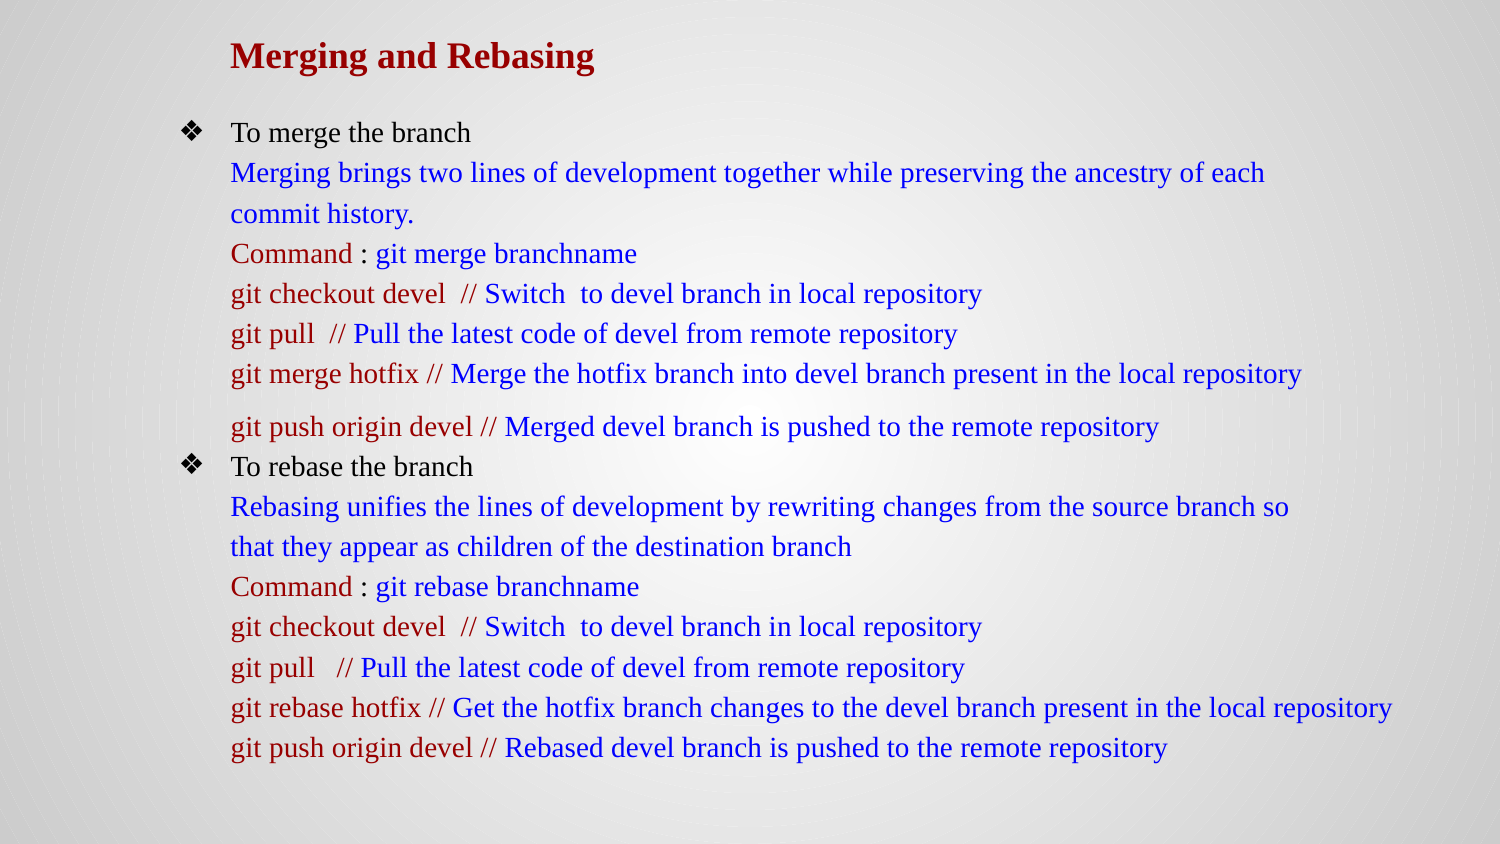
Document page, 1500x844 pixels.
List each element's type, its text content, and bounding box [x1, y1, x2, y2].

list To merge the branch Merging brings two lines of development together while preserving the ancestry of each commit history. Command : git merge branchname git checkout devel // Switch to devel branch in local repository git pull // Pull the latest code of devel from remote repository git merge hotfix // Merge the hotfix branch into devel branch present in the local repository git push origin devel // Merged devel branch is pushed to the remote repository To rebase the branch Rebasing unifies the lines of development by rewriting changes from the source branch so that they appear as children of the destination branch Command : git rebase branchname git checkout devel // Switch to devel branch in local repository git pull // Pull the latest code of devel from remote repository git rebase hotfix // Get the hotfix branch changes to the devel branch present in the local repository git push origin devel // Rebased devel branch is pushed to the remote repository [140, 93, 1491, 811]
title Merging and Rebasing [75, 33, 1425, 94]
